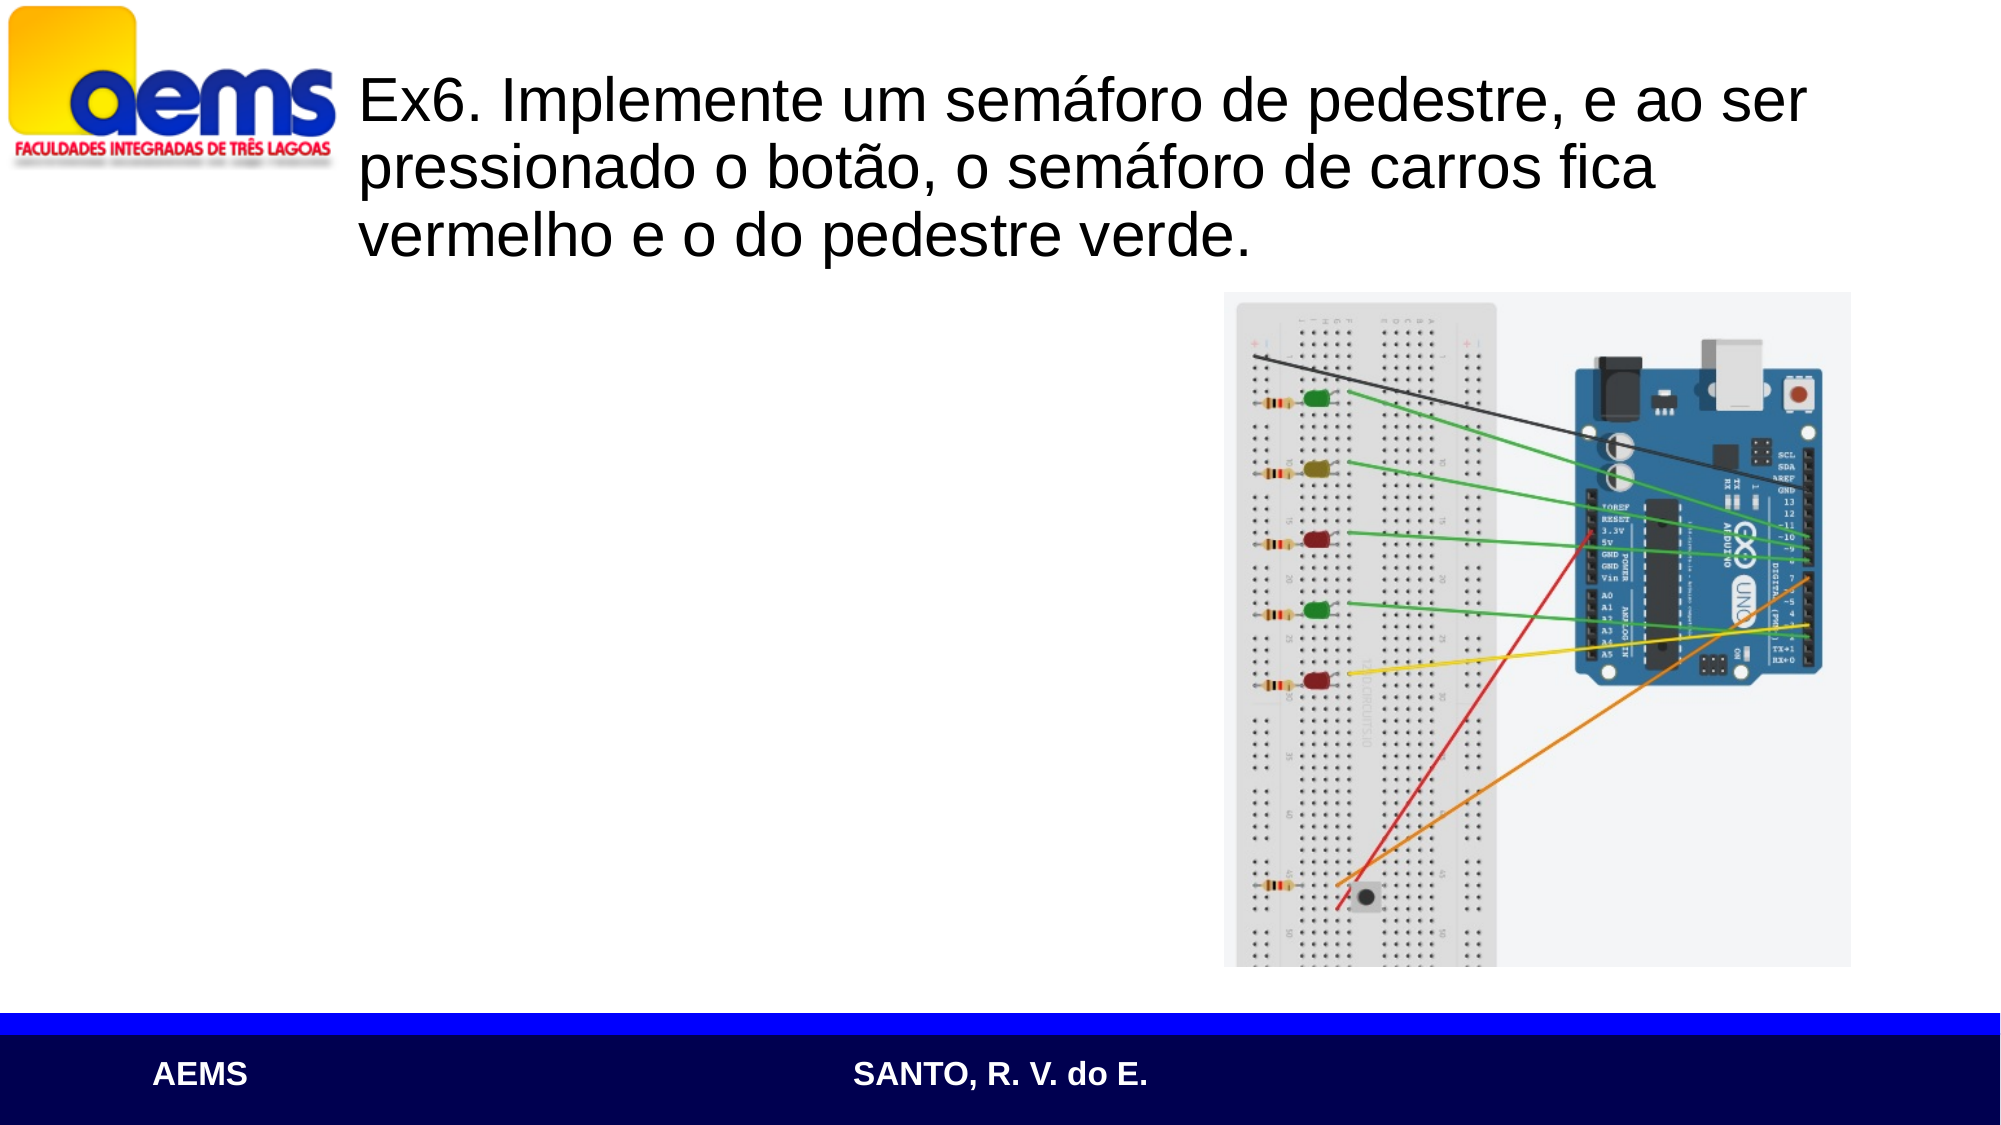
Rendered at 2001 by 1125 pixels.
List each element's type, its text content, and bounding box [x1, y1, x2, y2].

picture [1224, 292, 1851, 967]
title Ex6. Implemente um semáforo de pedestre, e ao ser pressionado o botão, o semáforo de carros fica vermelho e o do pedestre verde. [343, 59, 1863, 278]
picture [0, 0, 344, 179]
